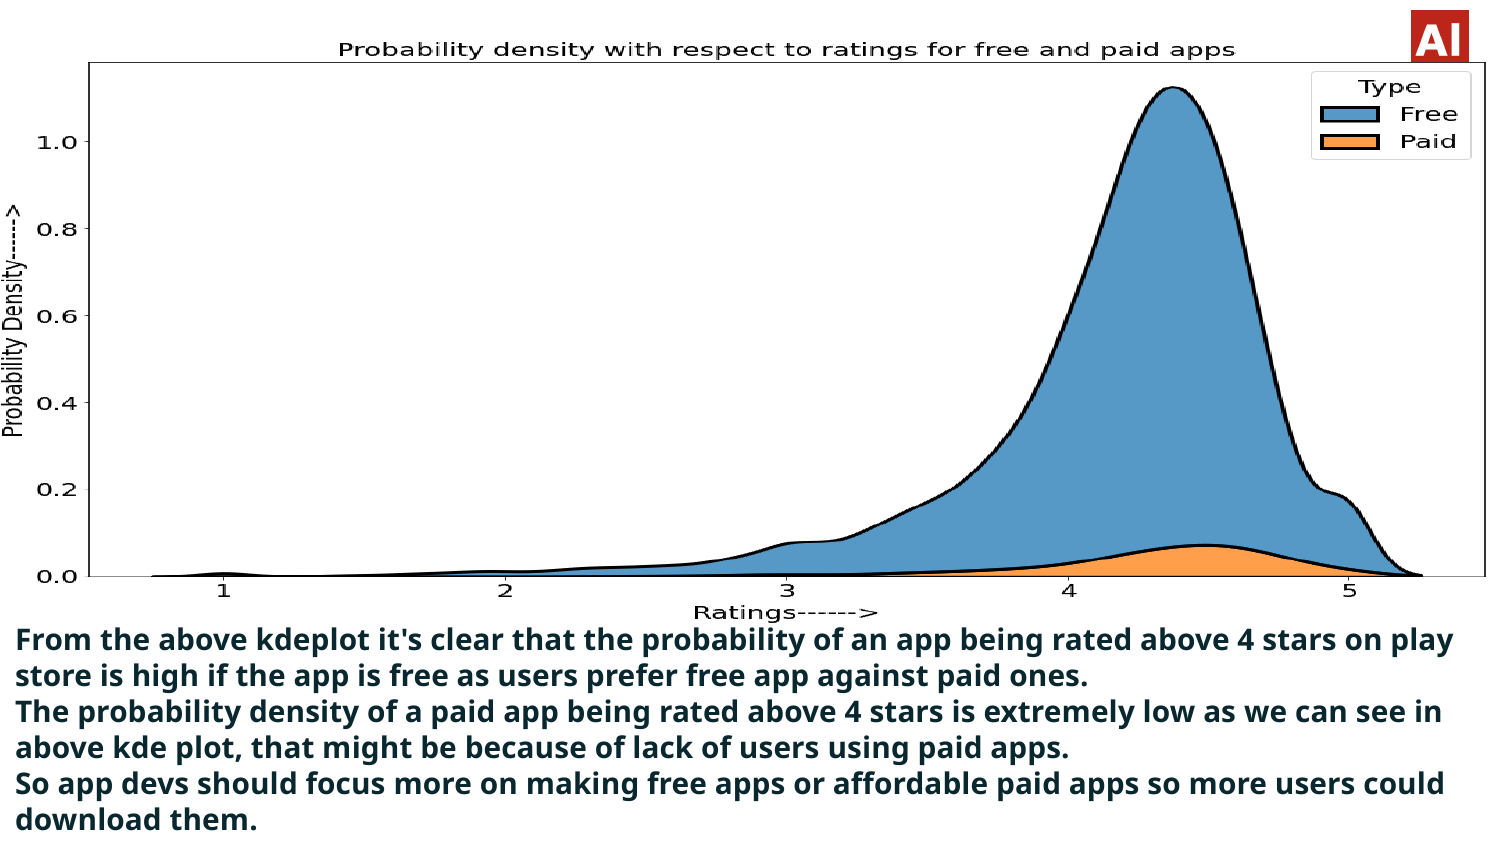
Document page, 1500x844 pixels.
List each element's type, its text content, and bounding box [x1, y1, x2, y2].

picture [0, 10, 1494, 629]
text_box From the above kdeplot it's clear that the probability of an app being rated above 4 stars on play store is high if the app is free as users prefer free app against paid ones. The probability density of a paid app being rated above 4 stars is extremely low as we can see in above kde plot, that might be because of lack of users using paid apps. So app devs should focus more on making free apps or affordable paid apps so more users could download them. [0, 613, 1500, 844]
